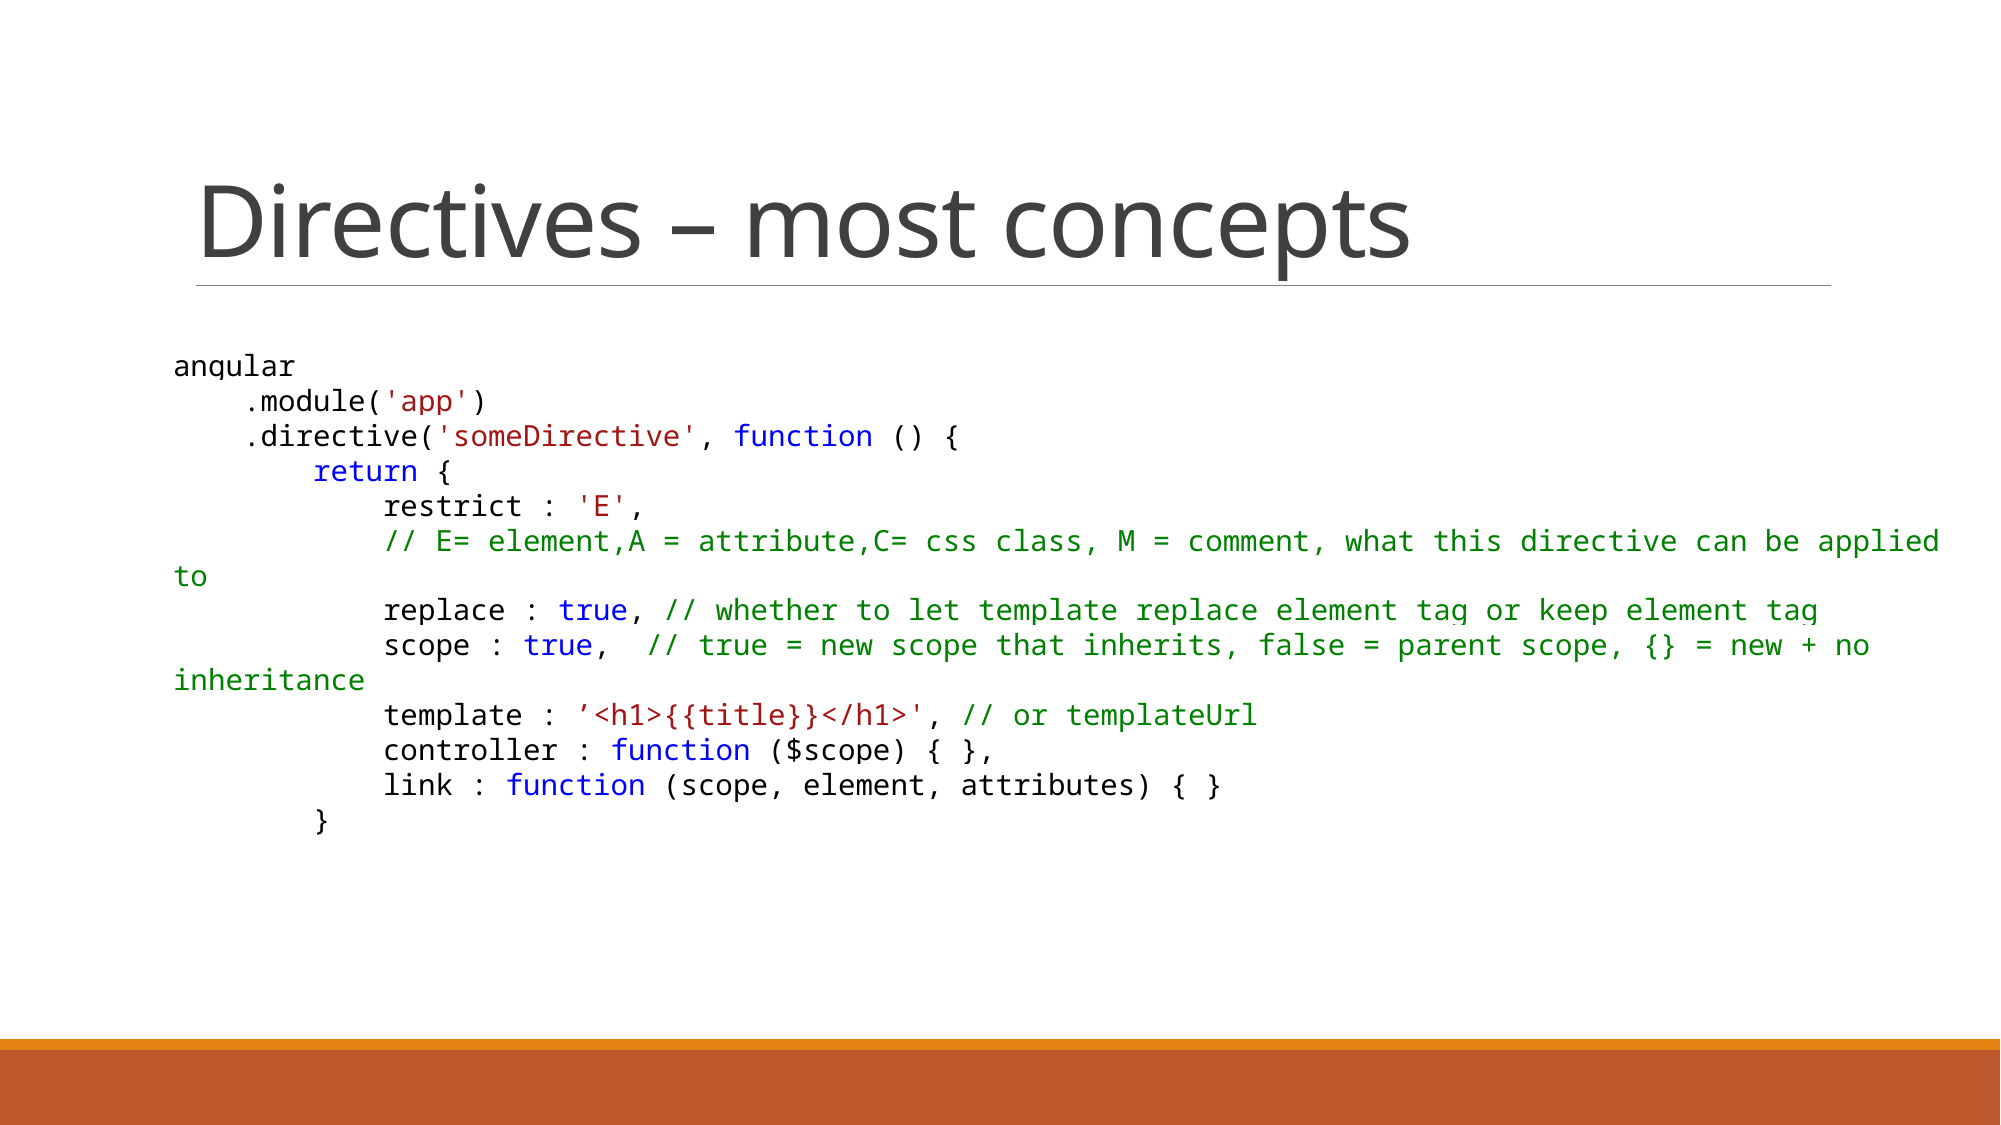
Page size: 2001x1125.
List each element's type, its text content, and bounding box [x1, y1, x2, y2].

title Directives – most concepts [180, 47, 1830, 285]
text_box angular .module('app') .directive('someDirective', function () { return { restrict : 'E', // E= element,A = attribute,C= css class, M = comment, what this directive can be applied to replace : true, // whether to let template replace element tag or keep element tag scope : true, // true = new scope that inherits, false = parent scope, {} = new + no inheritance template : ’<h1>{{title}}</h1>', // or templateUrl controller : function ($scope) { }, link : function (scope, element, attributes) { } } [158, 339, 2000, 844]
